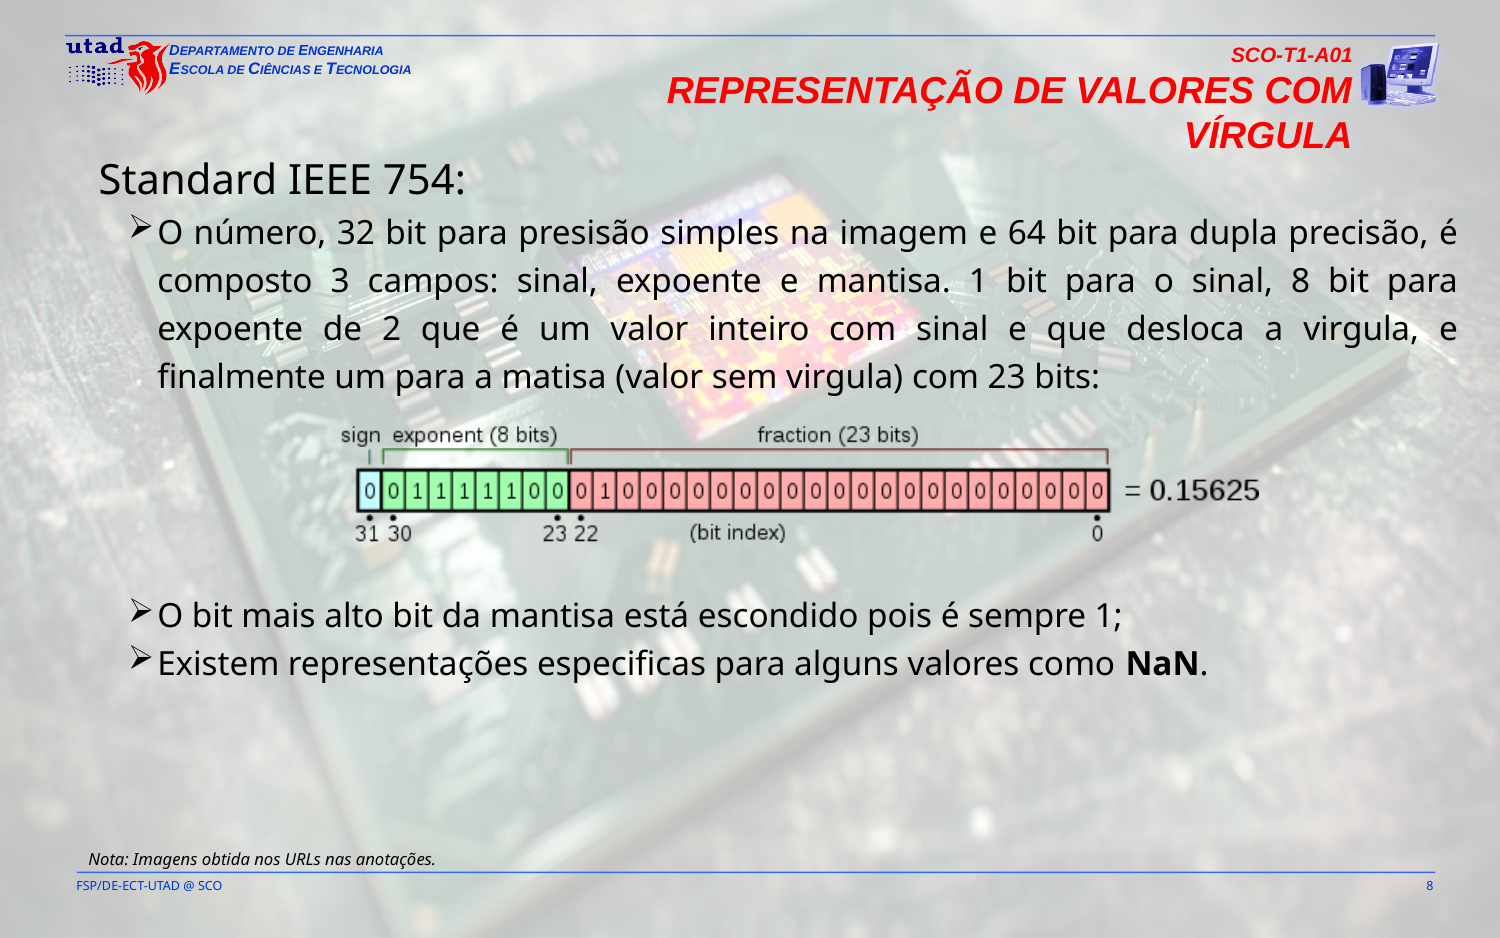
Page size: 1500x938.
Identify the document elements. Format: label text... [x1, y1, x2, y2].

title SCO-T1-A01 Representação de valores com vírgula [493, 35, 1365, 105]
picture [64, 35, 172, 97]
text_box Nota: Imagens obtida nos URLs nas anotações. [76, 842, 1436, 875]
picture [336, 424, 1259, 543]
picture [1352, 33, 1447, 115]
text_box Standard IEEE 754: O número, 32 bit para presisão simples na imagem e 64 bit para dupla precisão, é composto 3 campos: sinal, expoente e mantisa. 1 bit para o sinal, 8 bit para expoente de 2 que é um valor inteiro com sinal e que desloca a virgula, e finalmente um para a matisa (valor sem virgula) com 23 bits: O bit mais alto bit da mantisa está escondido pois é sempre 1; Existem representações especificas para alguns valores como NaN. [88, 137, 1471, 688]
